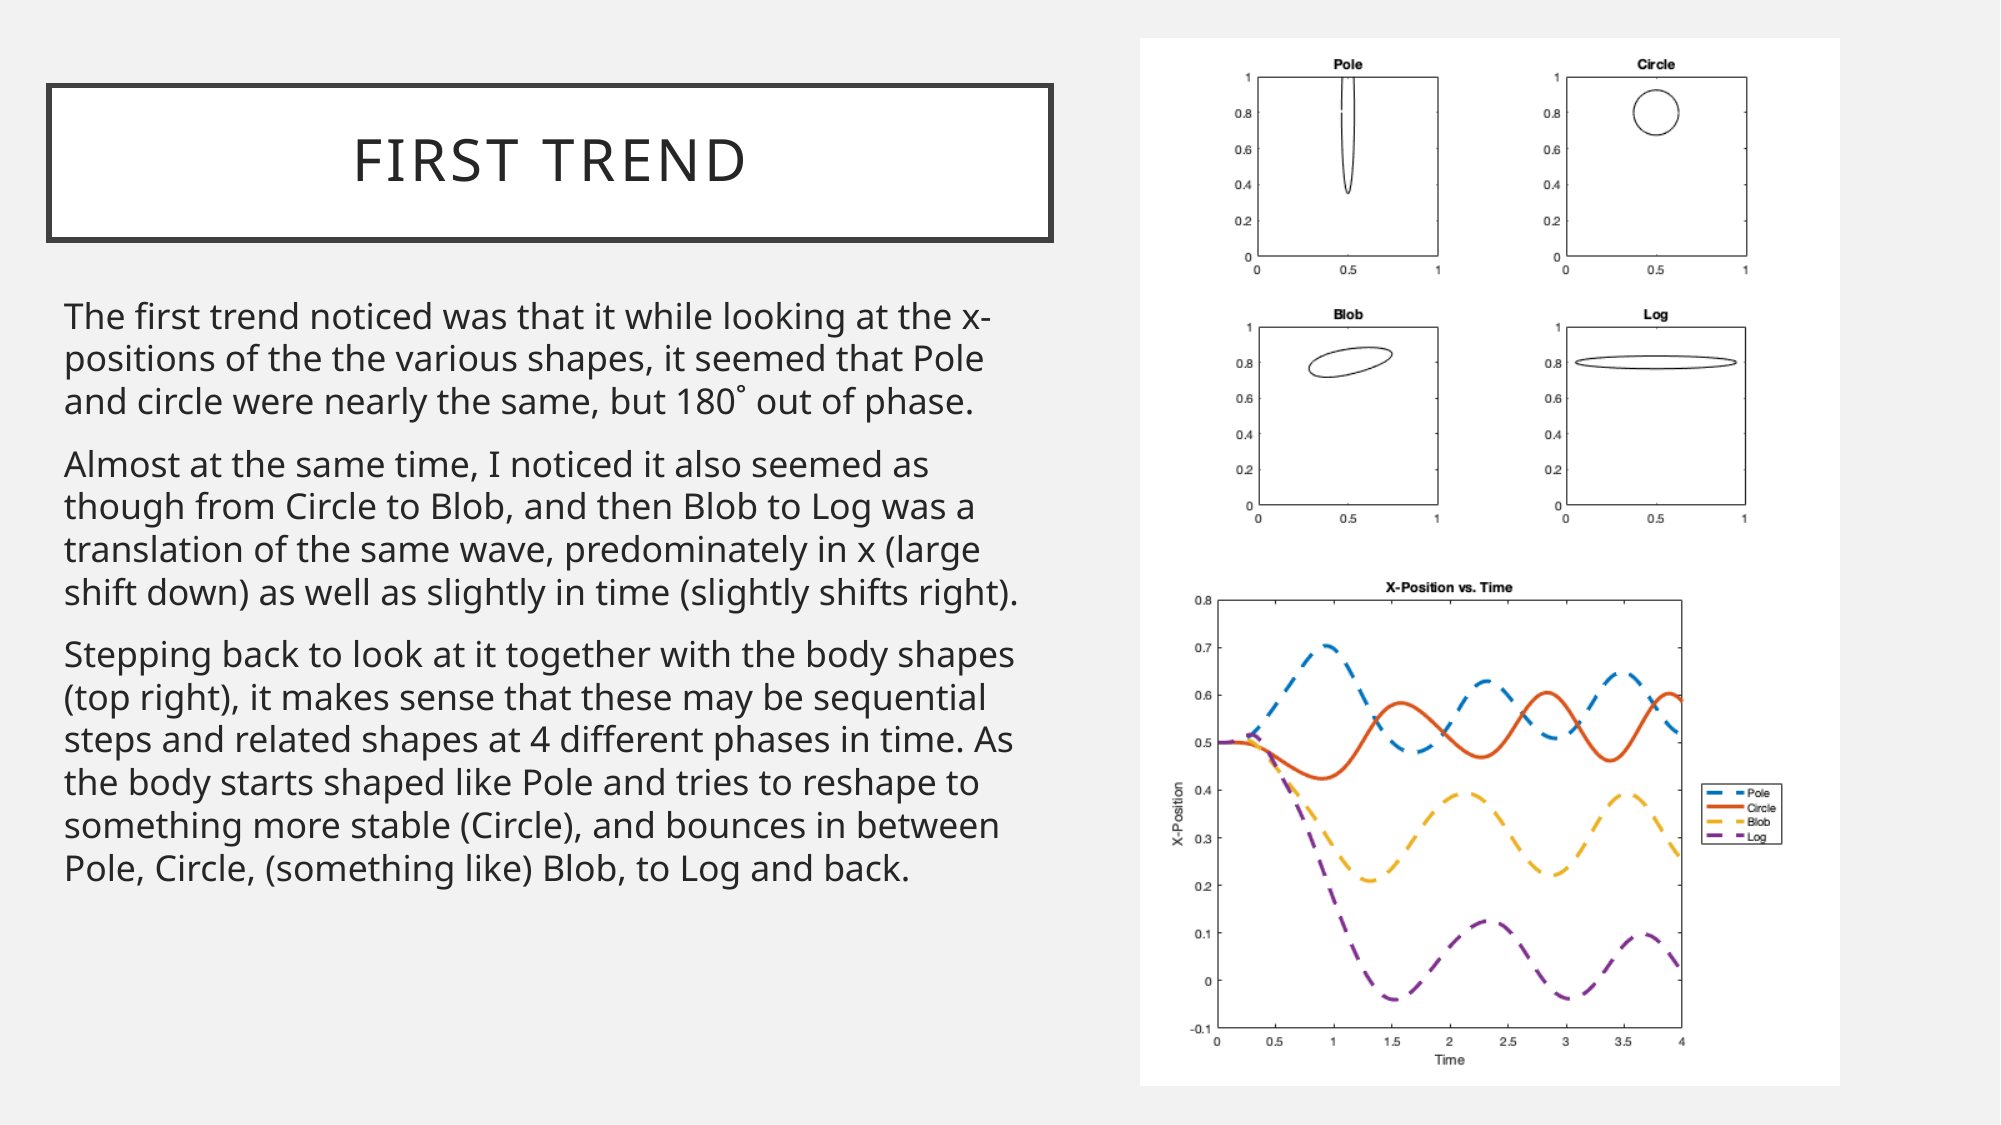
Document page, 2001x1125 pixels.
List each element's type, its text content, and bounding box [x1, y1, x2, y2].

picture [1140, 38, 1840, 563]
title First trend [46, 83, 1054, 243]
text_box The first trend noticed was that it while looking at the x-positions of the the various shapes, it seemed that Pole and circle were nearly the same, but 180˚ out of phase. Almost at the same time, I noticed it also seemed as though from Circle to Blob, and then Blob to Log was a translation of the same wave, predominately in x (large shift down) as well as slightly in time (slightly shifts right). Stepping back to look at it together with the body shapes (top right), it makes sense that these may be sequential steps and related shapes at 4 different phases in time. As the body starts shaped like Pole and tries to reshape to something more stable (Circle), and bounces in between Pole, Circle, (something like) Blob, to Log and back. [49, 286, 1052, 994]
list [1140, 563, 1840, 1086]
